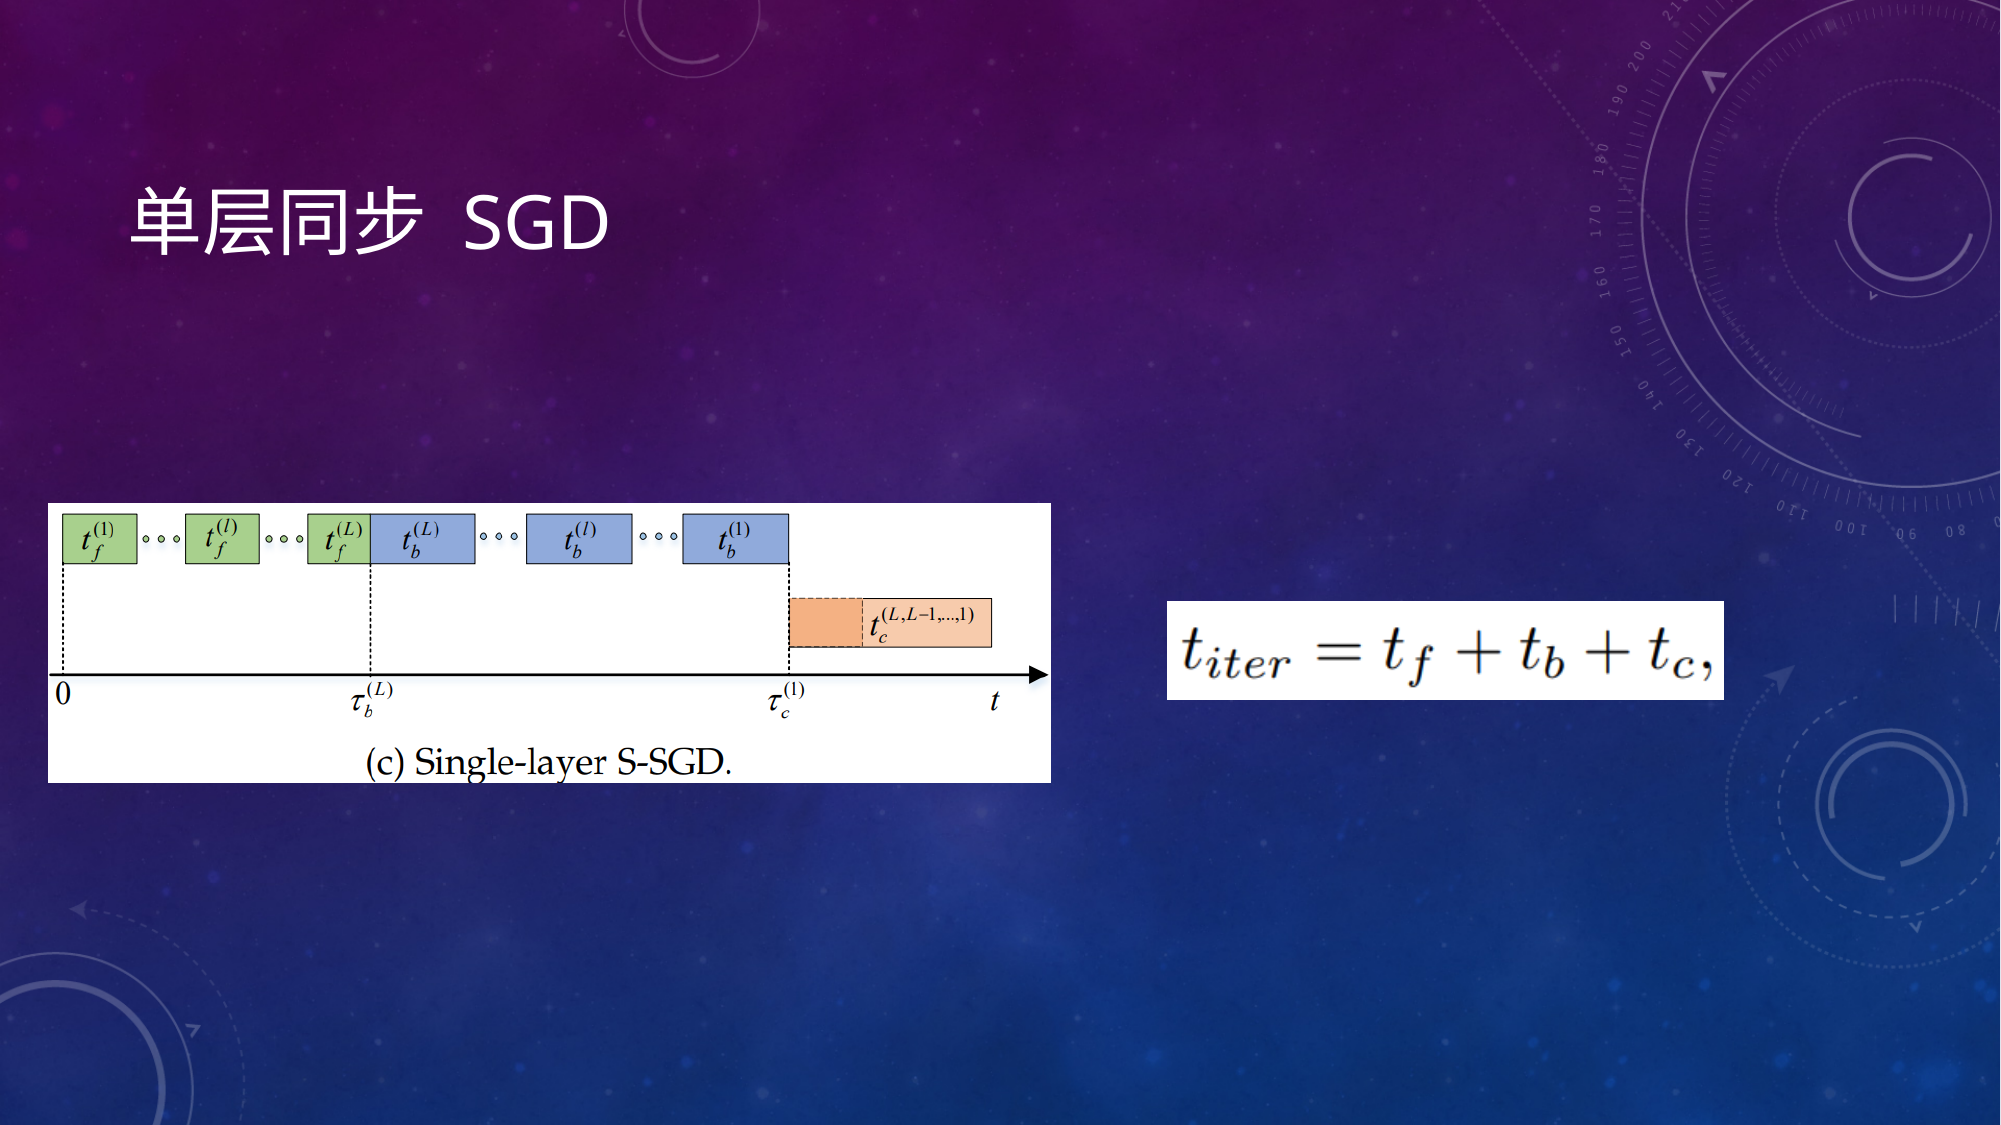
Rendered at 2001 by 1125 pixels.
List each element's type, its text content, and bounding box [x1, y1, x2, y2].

title 单层同步 SGD [112, 99, 1775, 339]
picture [0, 0, 2001, 1125]
